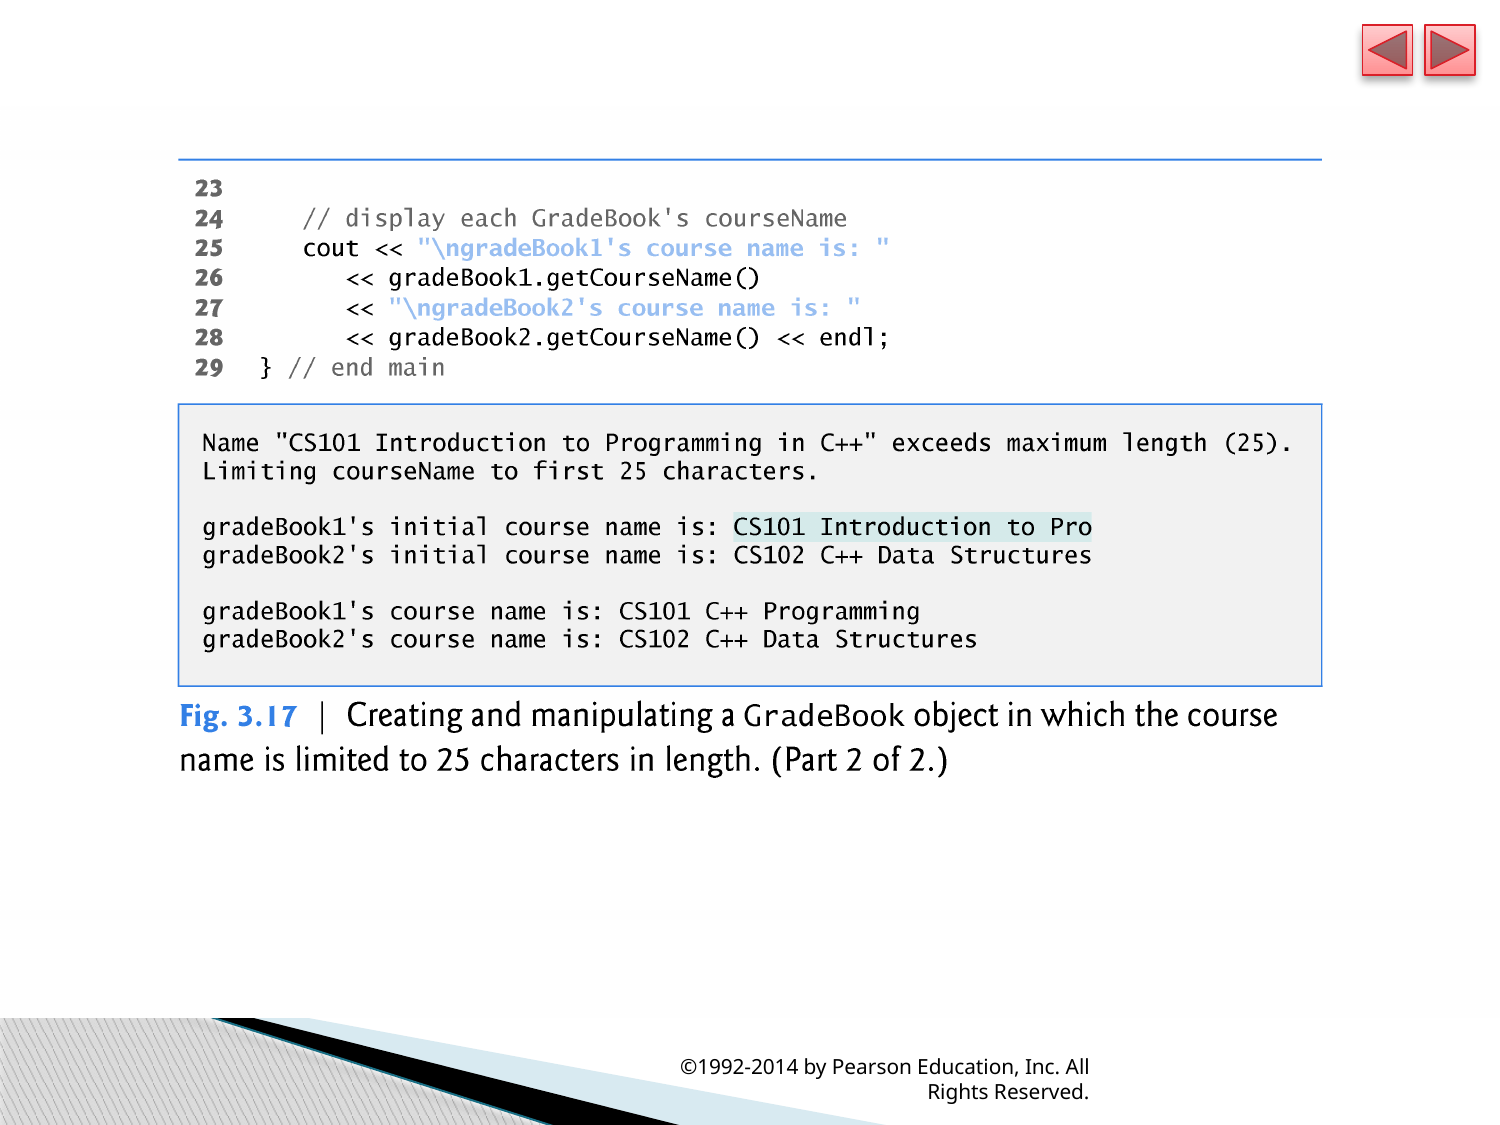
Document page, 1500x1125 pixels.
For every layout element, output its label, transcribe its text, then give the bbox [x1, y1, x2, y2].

picture [0, 106, 1500, 1018]
footer ©1992-2014 by Pearson Education, Inc. All Rights Reserved. [650, 1051, 1105, 1112]
